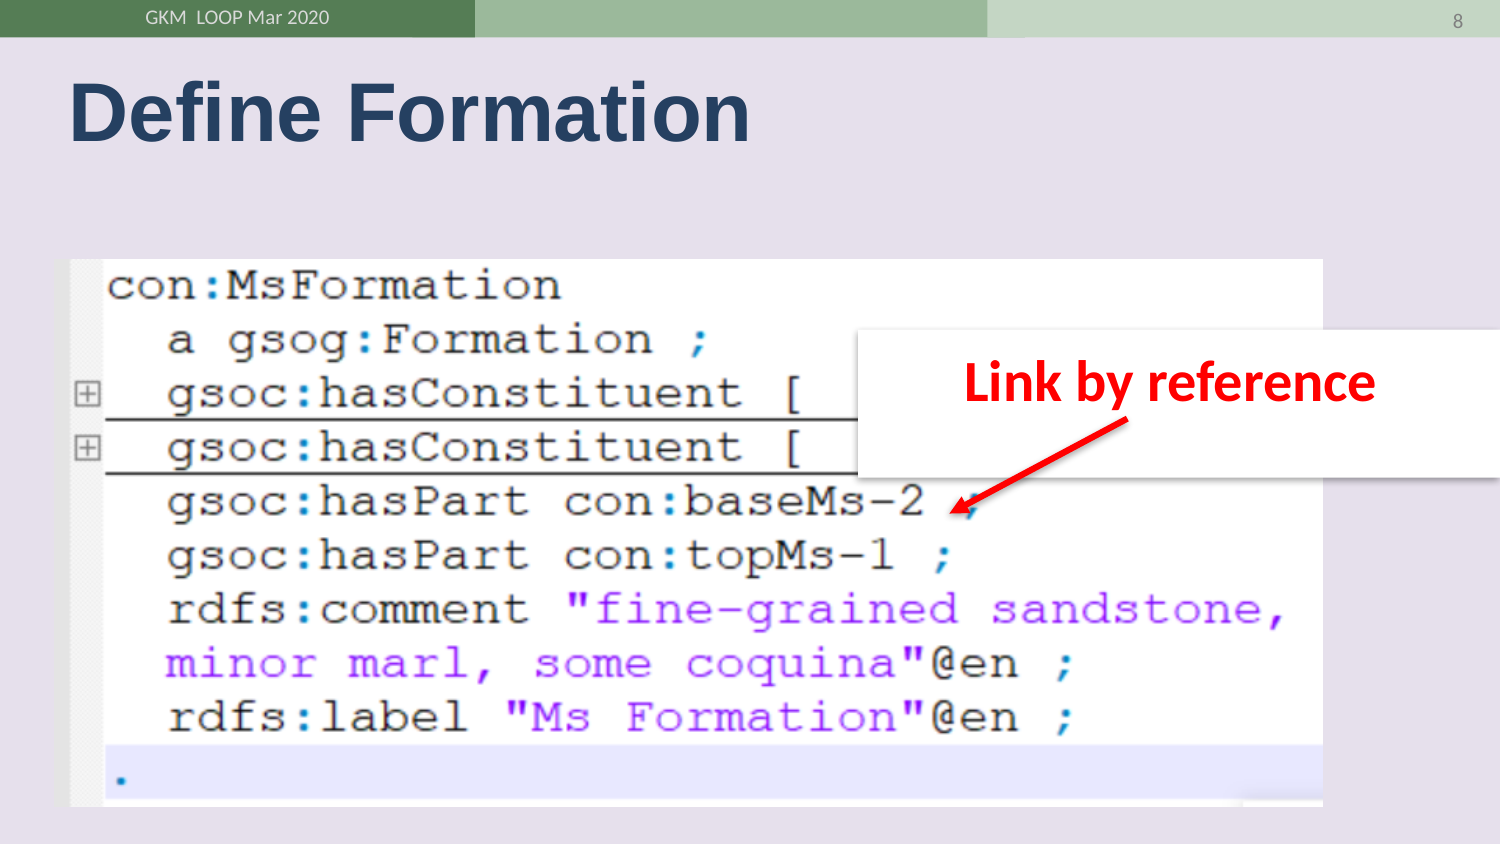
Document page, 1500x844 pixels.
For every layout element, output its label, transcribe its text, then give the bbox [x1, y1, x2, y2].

text_box Link by reference [1329, 336, 1476, 421]
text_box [949, 418, 1128, 514]
text_box [1329, 329, 1500, 478]
slide_number 8 [1438, 0, 1500, 40]
picture [53, 259, 1324, 807]
title Define Formation [54, 50, 1348, 214]
